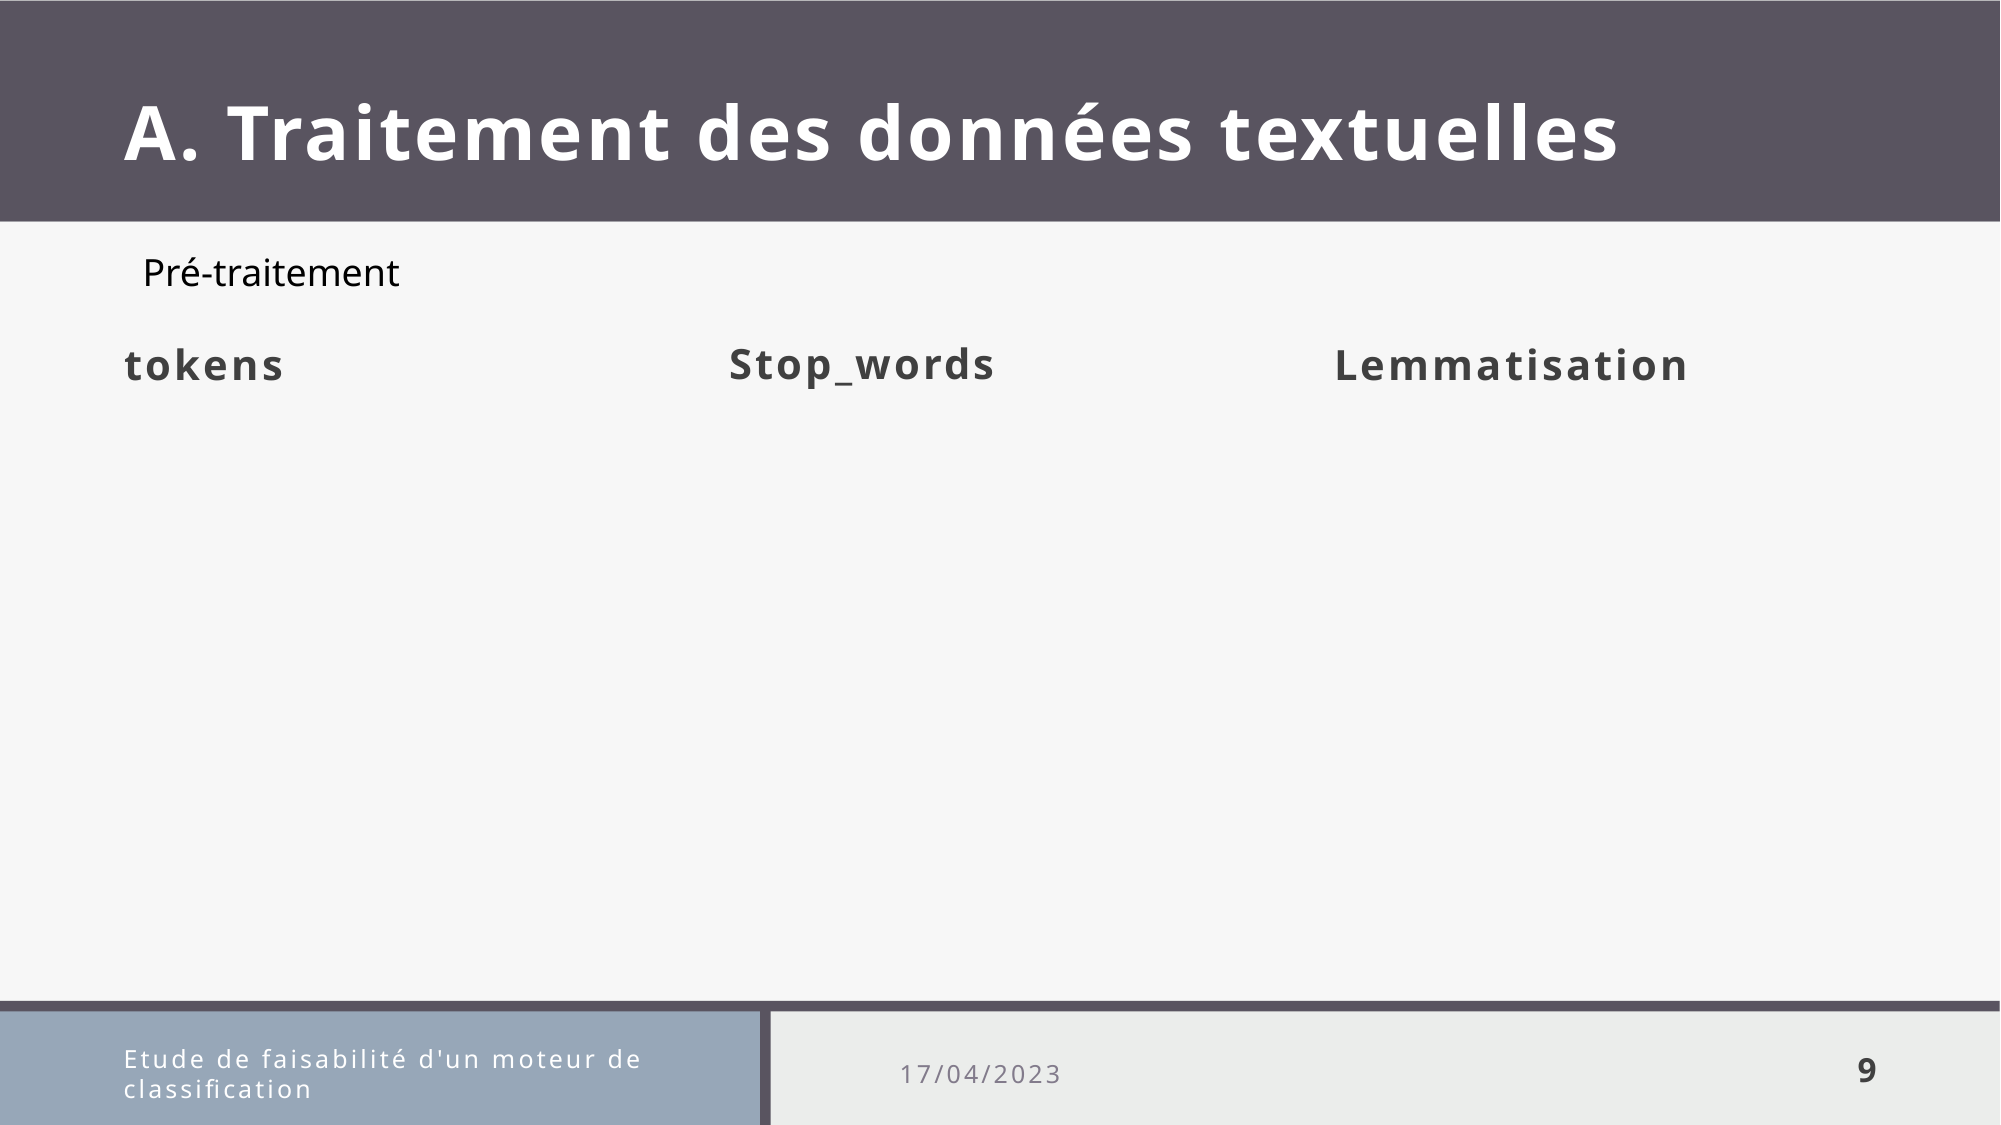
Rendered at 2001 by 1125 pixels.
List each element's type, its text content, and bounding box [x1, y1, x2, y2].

list Stop_words [711, 299, 1289, 377]
list tokens [106, 300, 684, 378]
title A. Traitement des données textuelles [106, 29, 1895, 184]
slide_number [881, 1035, 1442, 1110]
text_box Pré-traitement [127, 241, 461, 302]
list Lemmatisation [1316, 300, 1894, 378]
slide_number 9 [1733, 1035, 1895, 1110]
footer Etude de faisabilité d'un moteur de classification [105, 1035, 668, 1110]
